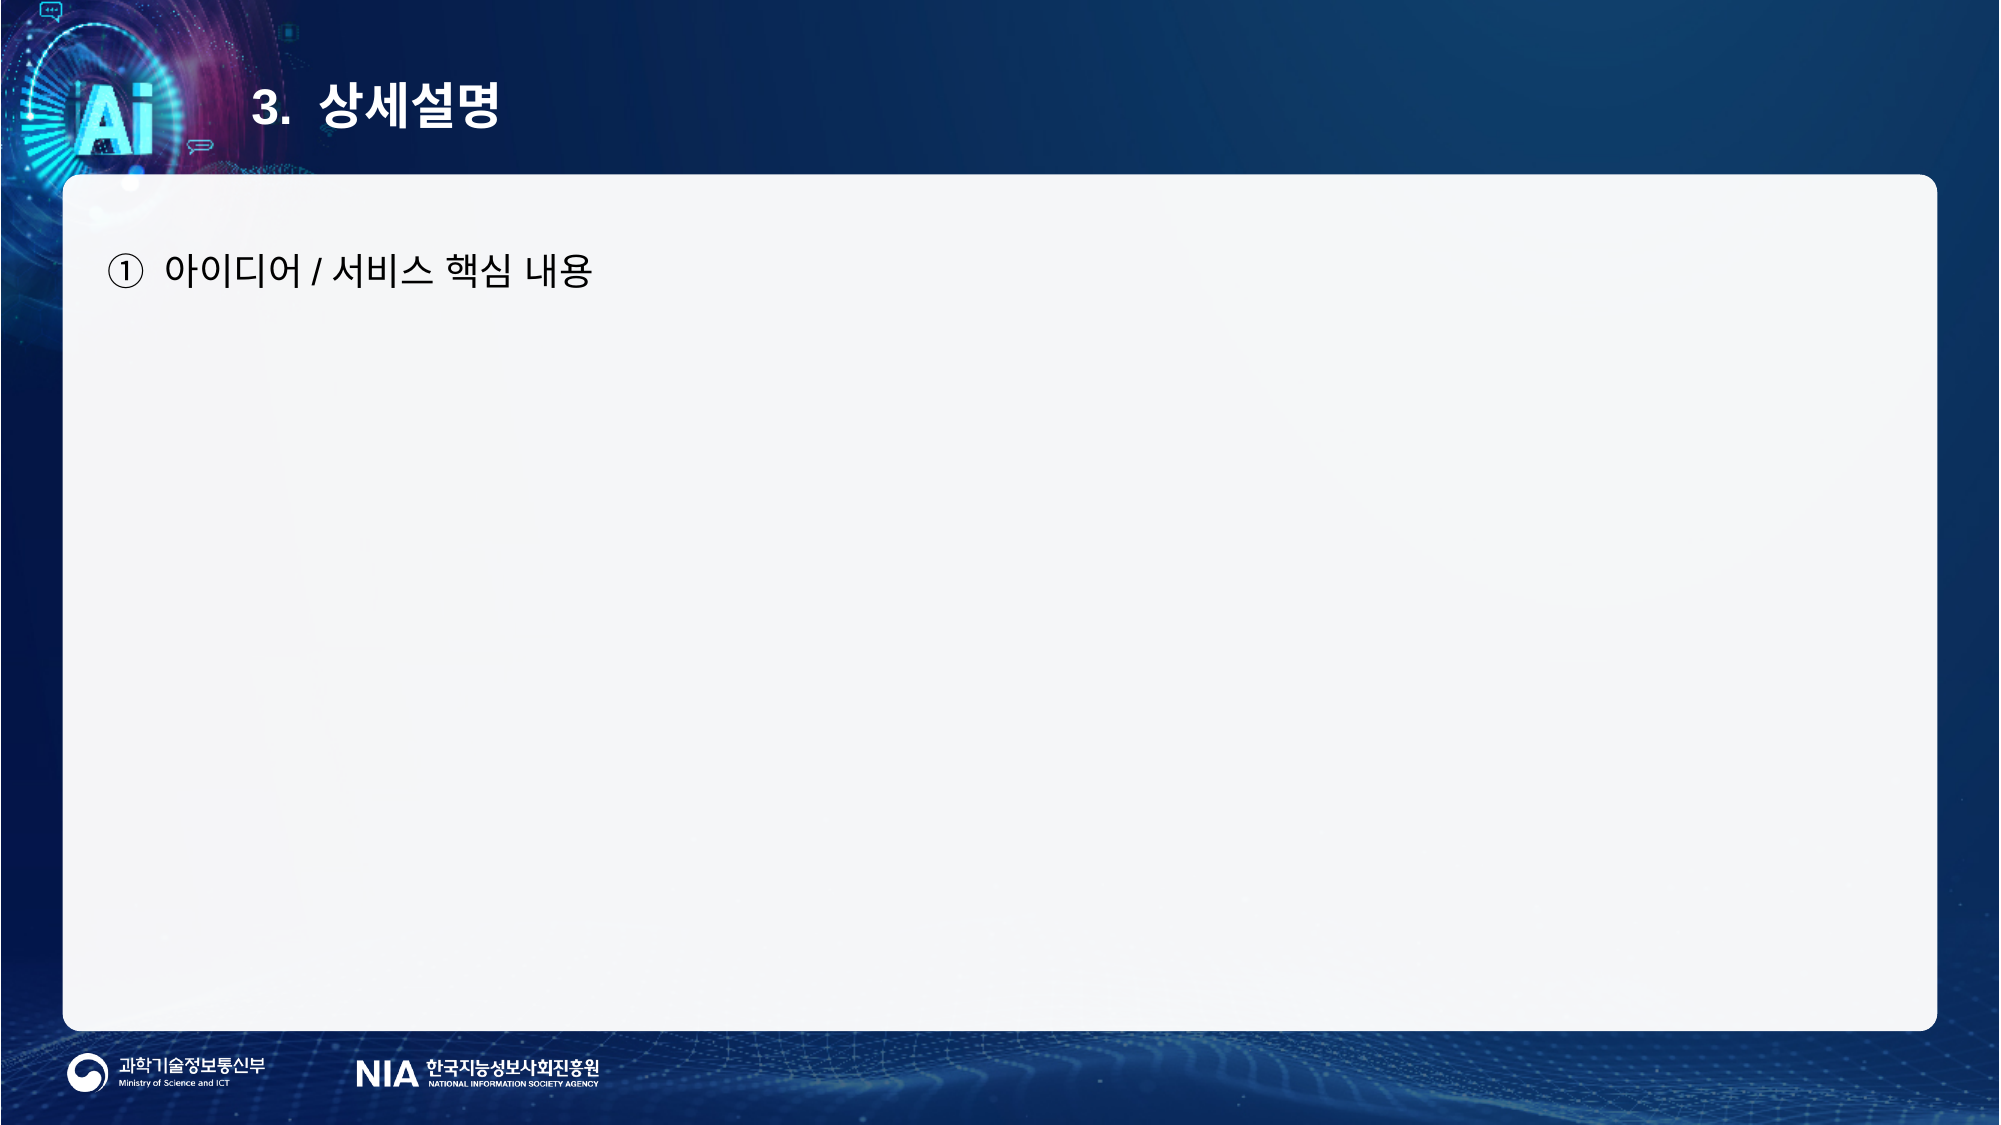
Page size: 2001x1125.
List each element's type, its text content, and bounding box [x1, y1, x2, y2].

text_box 3. 상세설명 [236, 66, 518, 142]
text_box ① 아이디어/서비스 핵심 내용 [92, 240, 1654, 345]
picture [1, 0, 1999, 1125]
